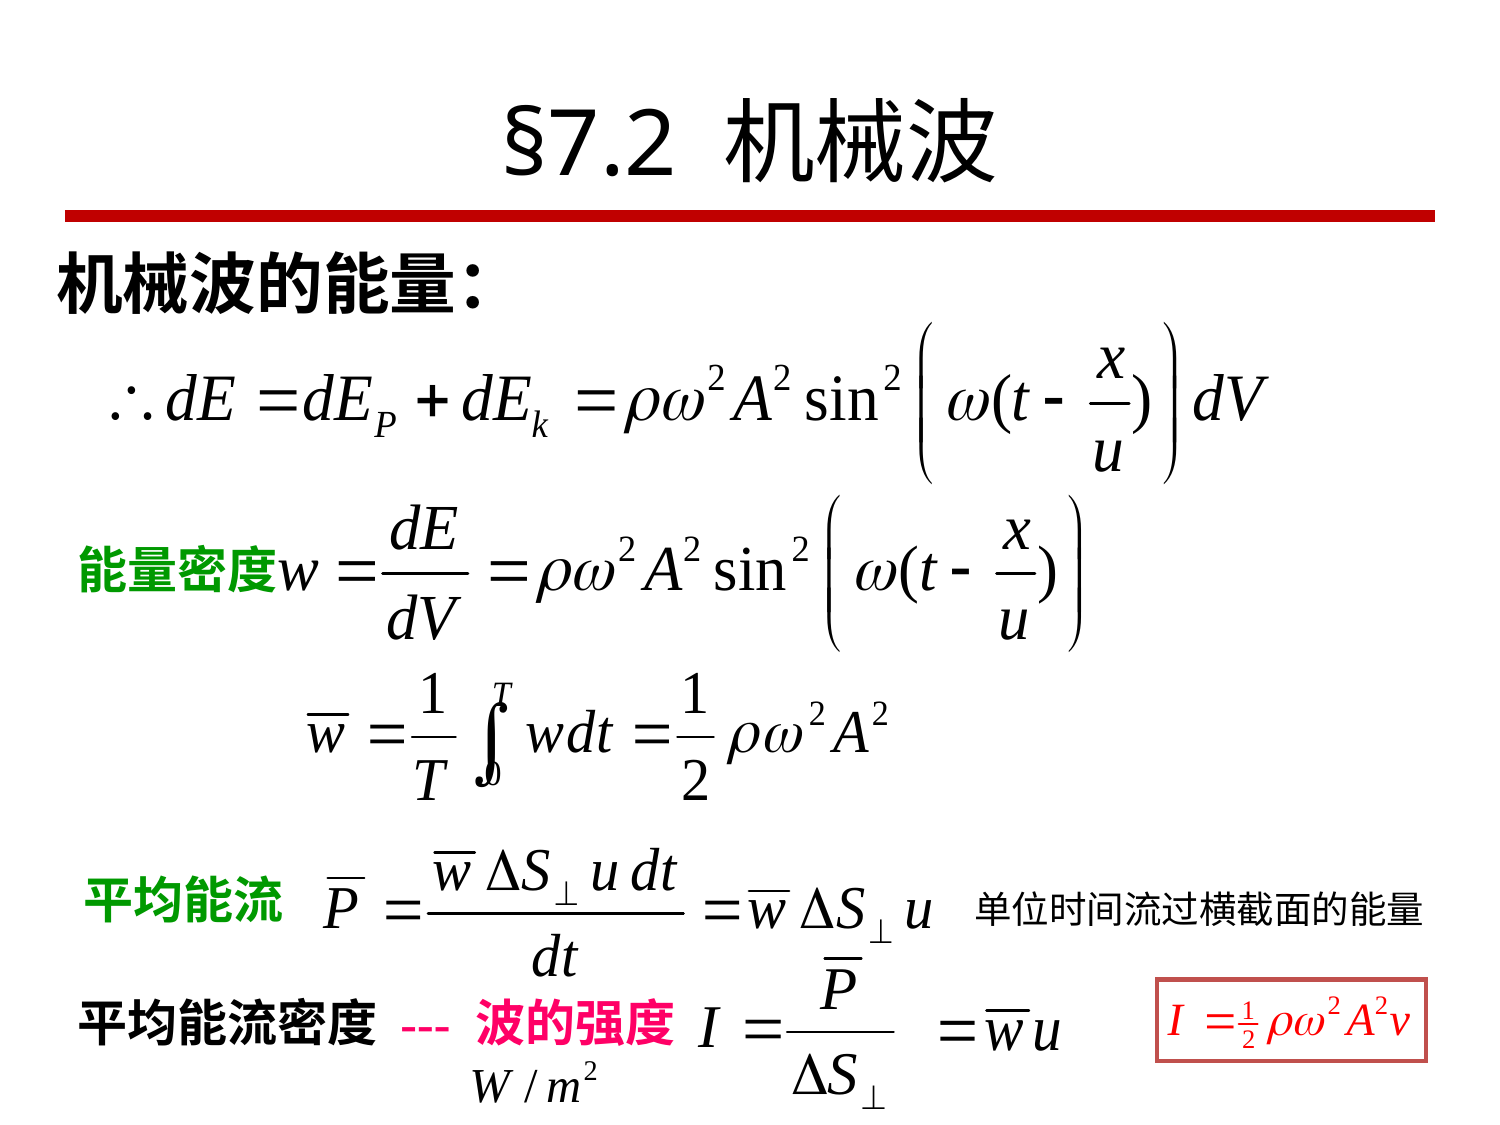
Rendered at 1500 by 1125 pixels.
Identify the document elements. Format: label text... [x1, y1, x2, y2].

title §7.2 机械波 [41, 45, 1459, 233]
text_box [296, 655, 903, 810]
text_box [104, 309, 1285, 498]
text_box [1159, 981, 1424, 1060]
text_box 平均能流 [68, 860, 307, 936]
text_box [687, 946, 901, 1120]
text_box 单位时间流过横截面的能量 [959, 878, 1459, 939]
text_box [924, 996, 1075, 1063]
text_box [267, 482, 1099, 665]
text_box 机械波的能量： [41, 234, 527, 330]
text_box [312, 832, 944, 986]
text_box 能量密度 [62, 530, 262, 606]
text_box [466, 1049, 609, 1115]
text_box 平均能流密度 --- 波的强度 [62, 983, 682, 1059]
